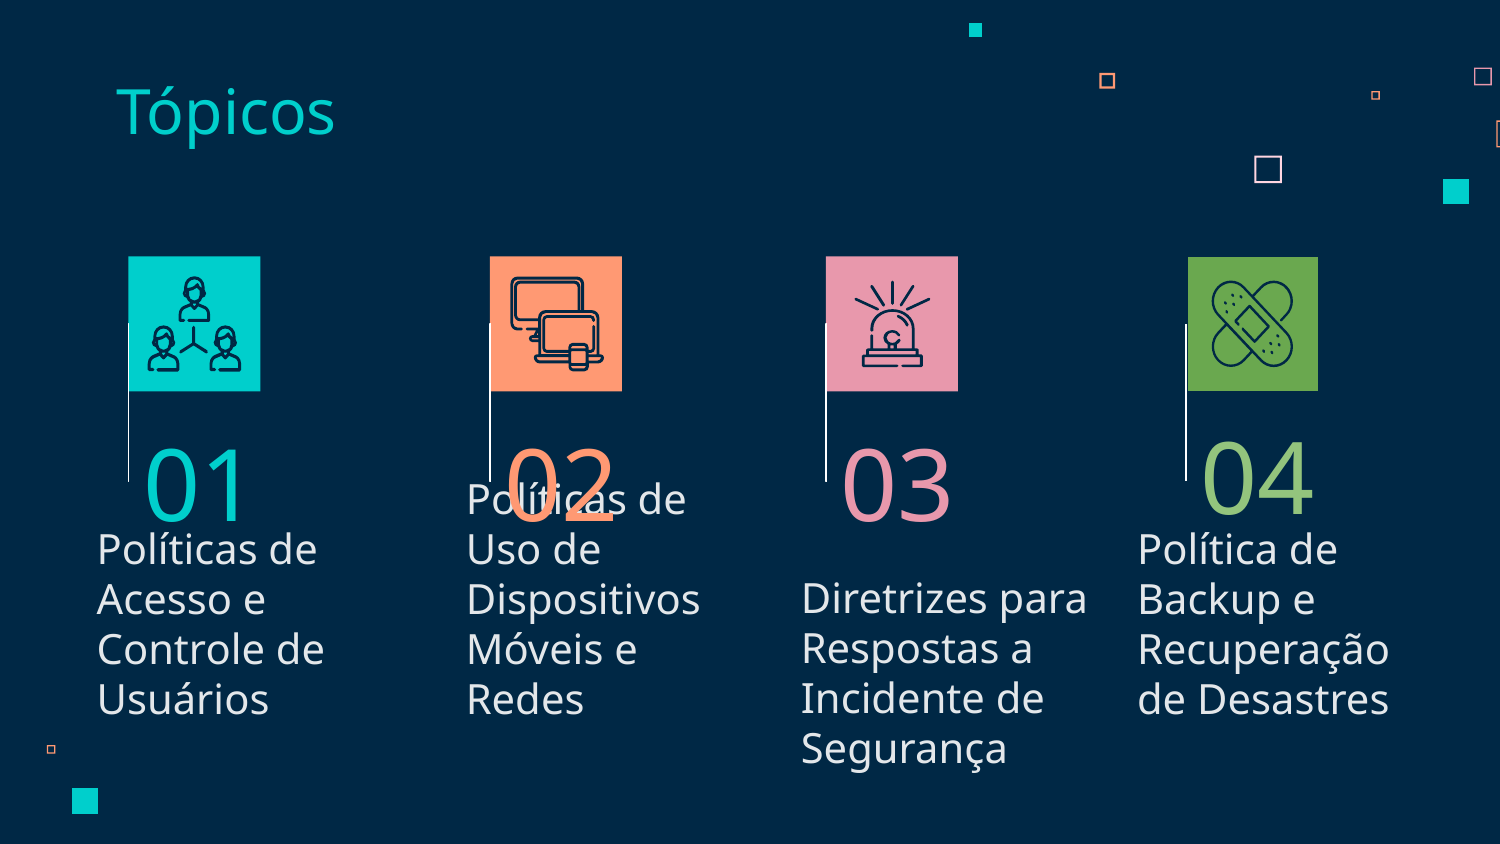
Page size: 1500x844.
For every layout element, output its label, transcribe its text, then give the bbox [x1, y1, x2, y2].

text_box [128, 256, 261, 392]
text_box [489, 256, 622, 392]
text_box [853, 280, 931, 368]
title Políticas de Acesso e Controle de Usuários [81, 557, 427, 738]
title Políticas de Uso de Dispositivos Móveis e Redes [450, 571, 743, 738]
title 03 [825, 434, 1107, 529]
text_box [147, 276, 242, 372]
title 04 [1185, 426, 1467, 522]
text_box [825, 256, 958, 392]
title Tópicos [101, 67, 853, 163]
title Diretrizes para Respostas a Incidente de Segurança [785, 557, 1147, 787]
title 02 [489, 434, 771, 529]
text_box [1209, 280, 1297, 368]
title 01 [128, 434, 410, 529]
text_box [1186, 256, 1319, 392]
title Política de Backup e Recuperação de Desastres [1122, 557, 1438, 738]
text_box [510, 276, 605, 372]
